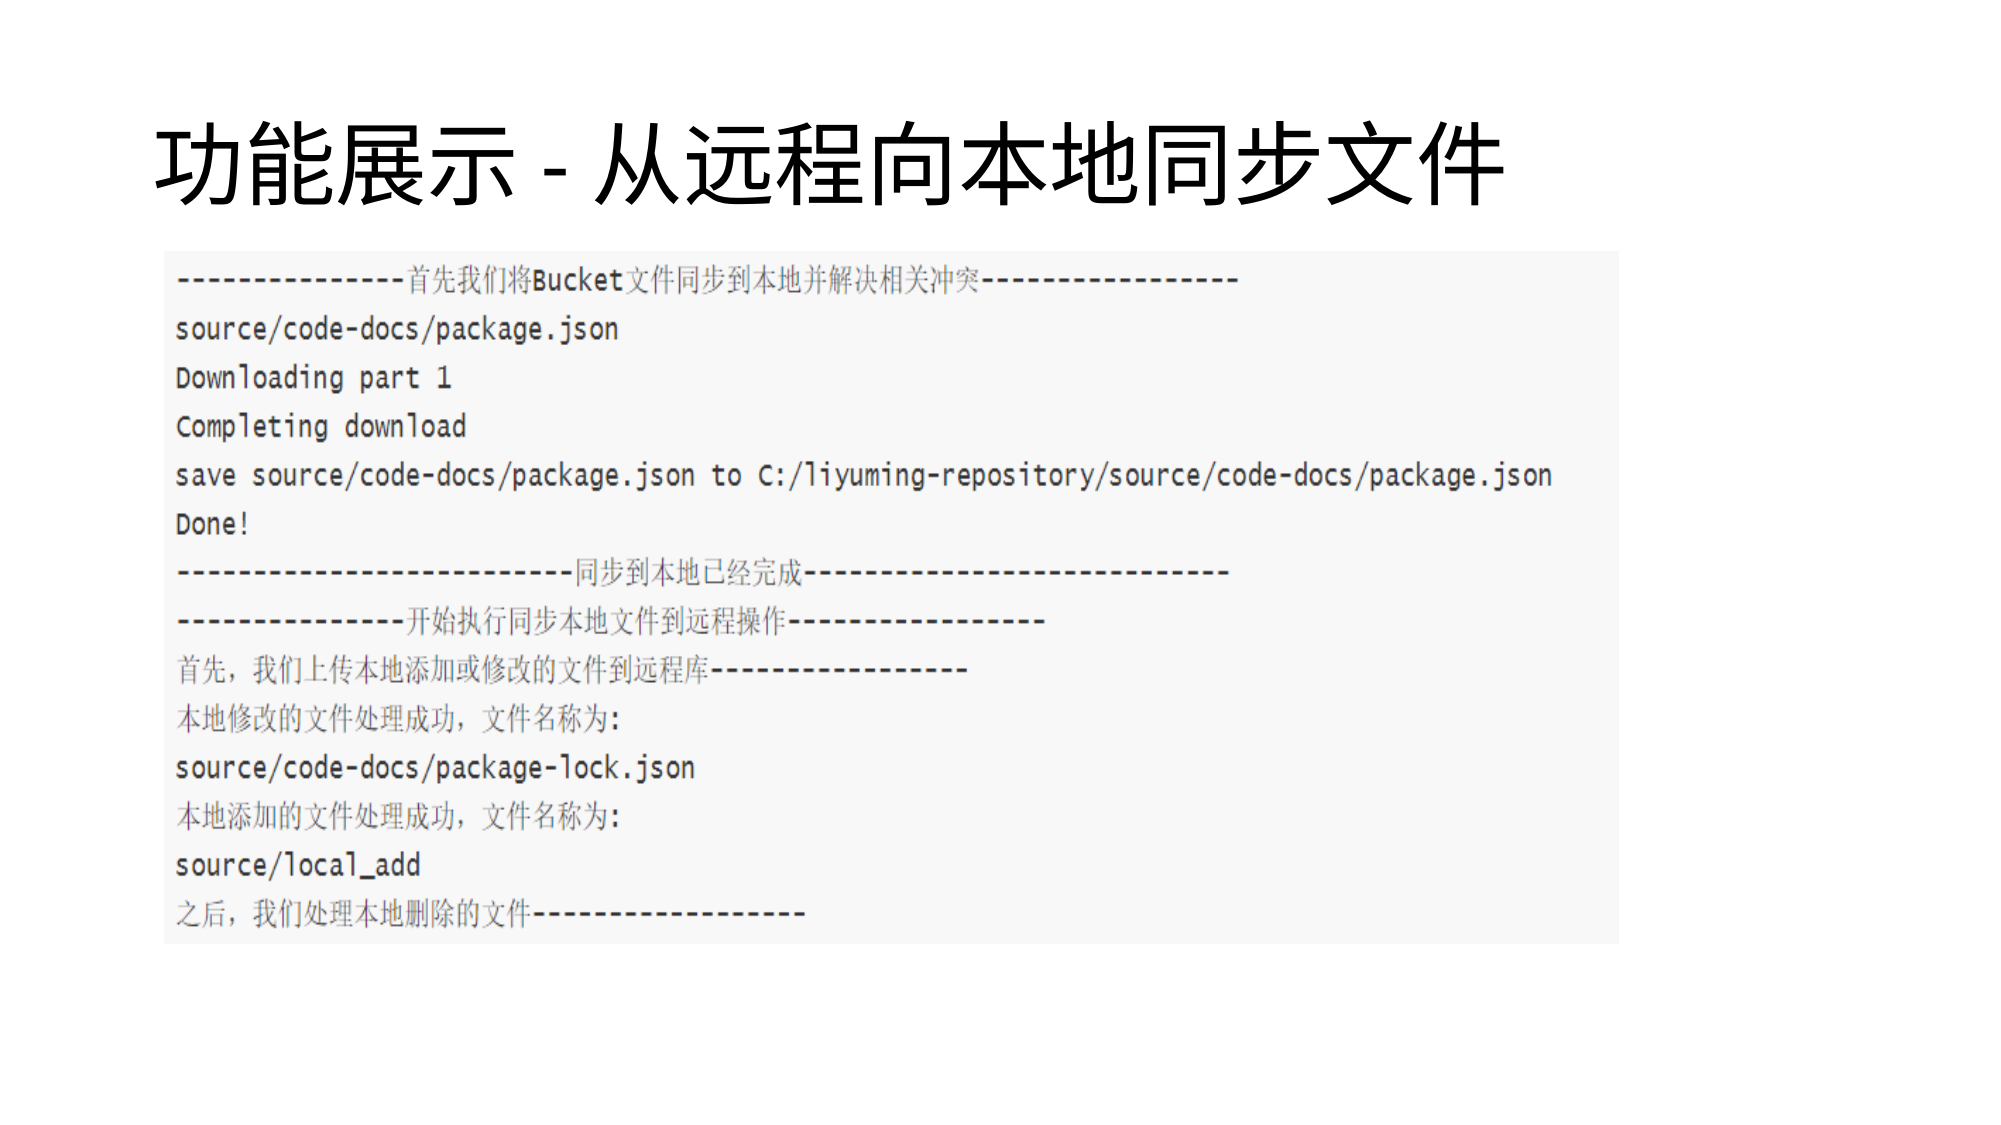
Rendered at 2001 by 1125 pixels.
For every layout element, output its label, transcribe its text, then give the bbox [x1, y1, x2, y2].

title 功能展示-从远程向本地同步文件 [137, 59, 1863, 278]
picture [164, 251, 1619, 944]
